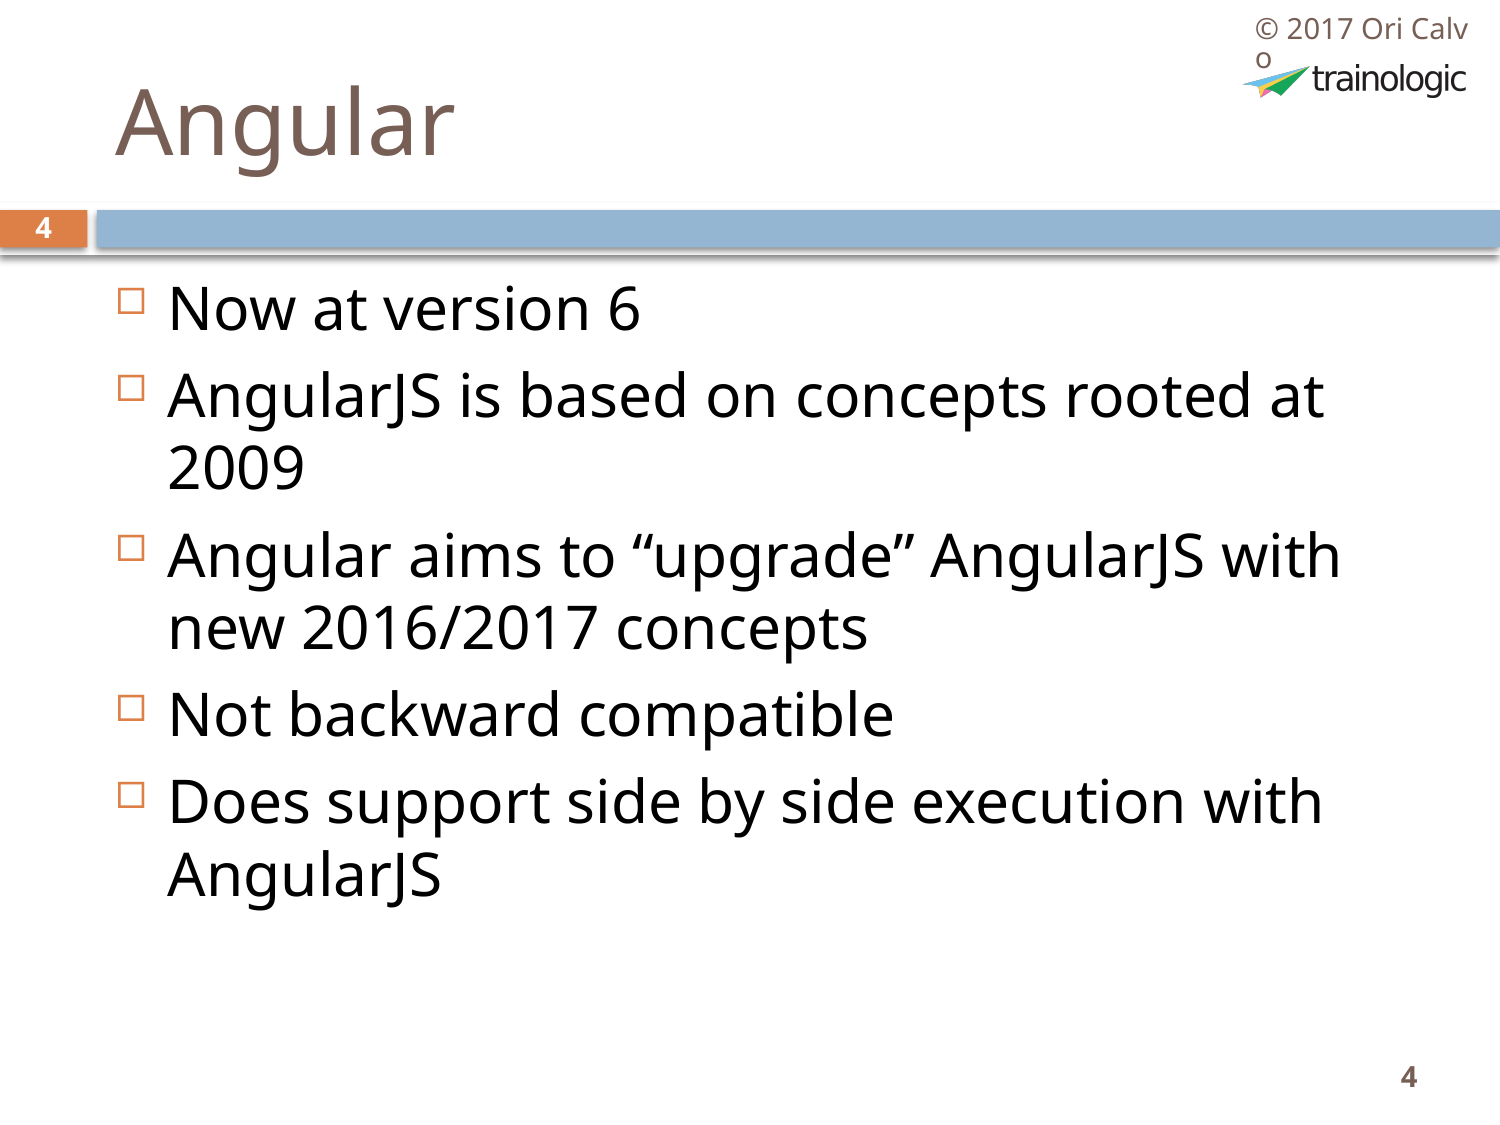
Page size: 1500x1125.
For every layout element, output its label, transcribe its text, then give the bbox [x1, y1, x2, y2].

picture [1438, 64, 1466, 98]
footer © 2017 Ori Calvo [1240, 0, 1500, 60]
list Now at version 6 AngularJS is based on concepts rooted at 2009 Angular aims to “upgrade” AngularJS with new 2016/2017 concepts Not backward compatible Does support side by side execution with AngularJS [100, 262, 1438, 1000]
title Angular [100, 37, 1438, 200]
slide_number 4 [0, 208, 88, 249]
